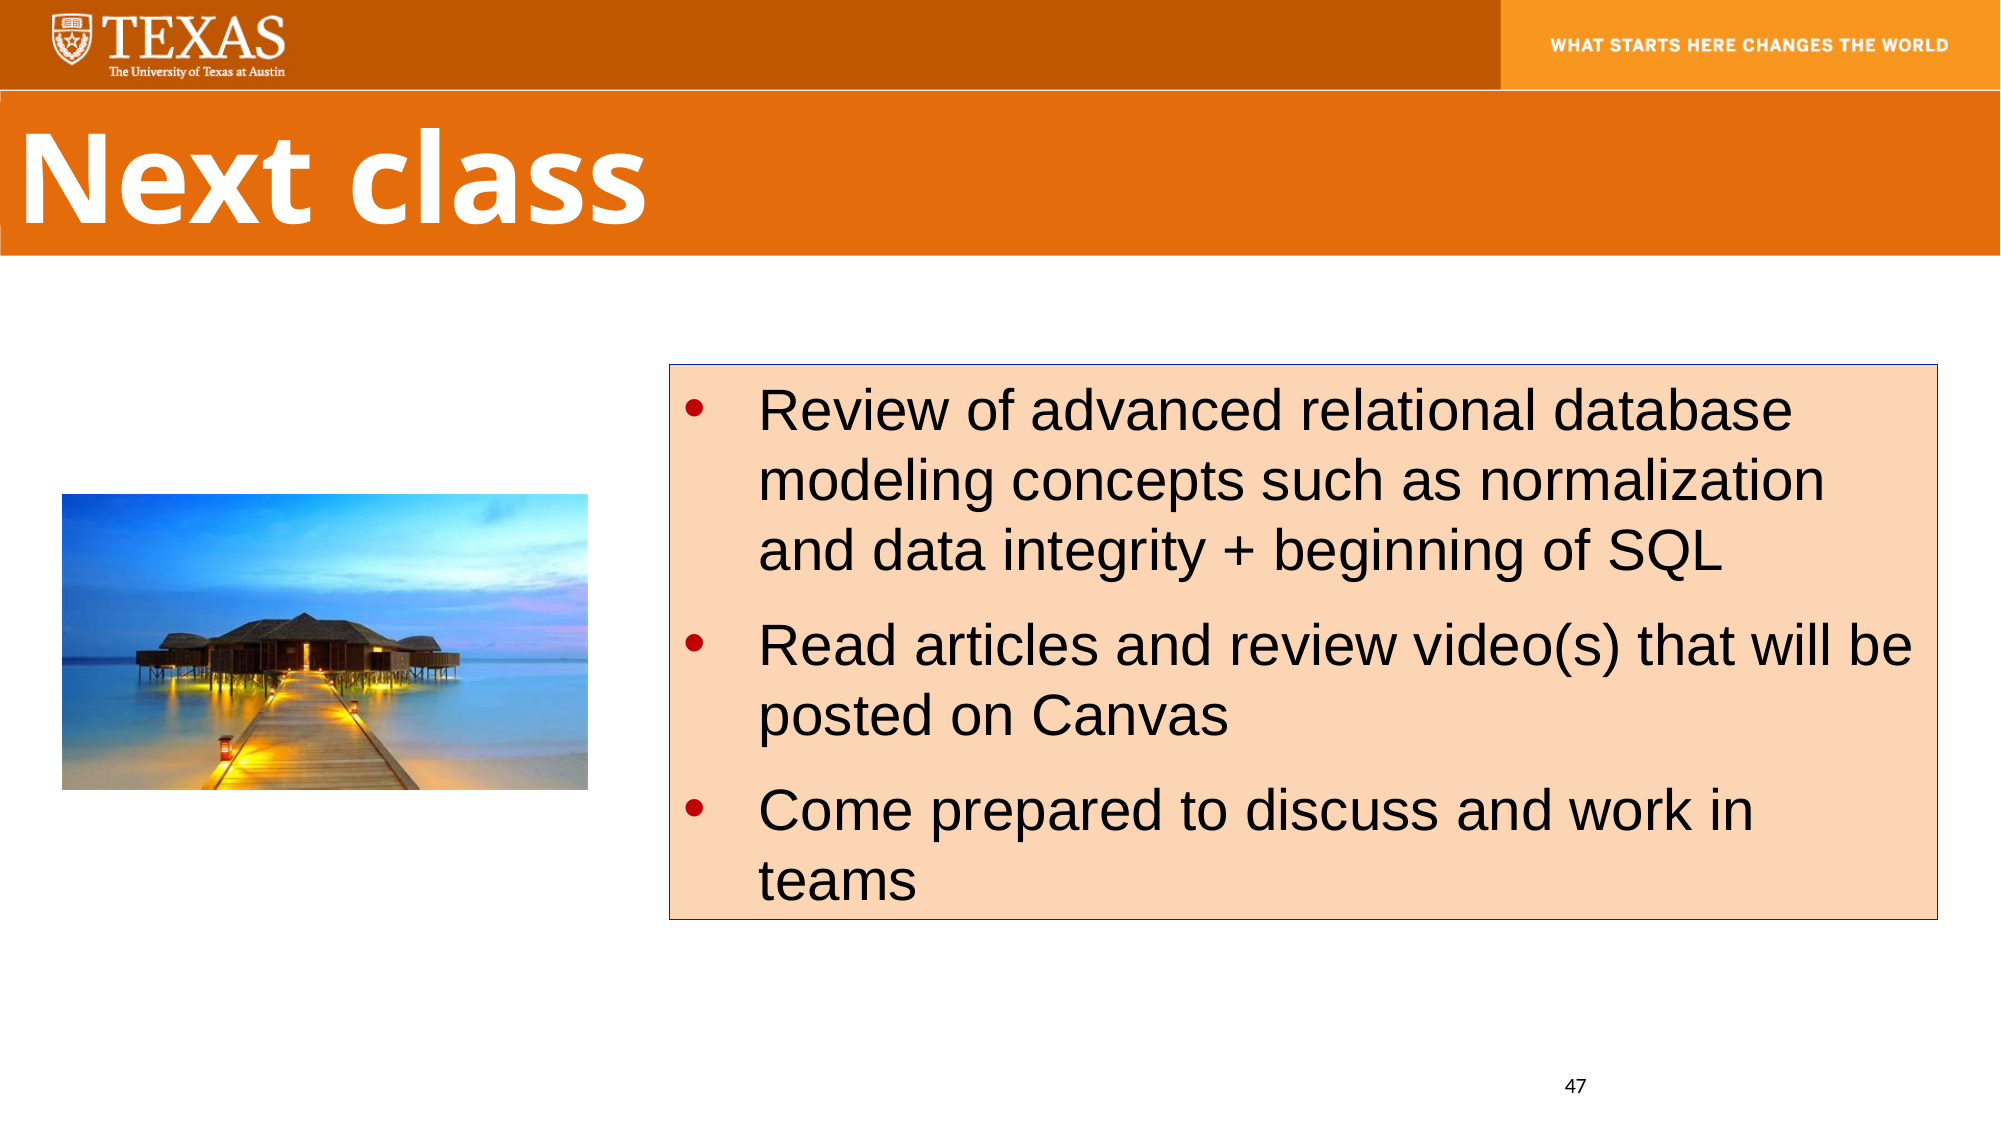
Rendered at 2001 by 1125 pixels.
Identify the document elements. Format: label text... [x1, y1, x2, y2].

picture [0, 0, 2001, 1125]
slide_number 47 [1550, 1064, 2000, 1124]
text_box Next class [0, 90, 2000, 256]
text_box Review of advanced relational database modeling concepts such as normalization and data integrity + beginning of SQL Read articles and review video(s) that will be posted on Canvas Come prepared to discuss and work in teams [669, 364, 1938, 920]
